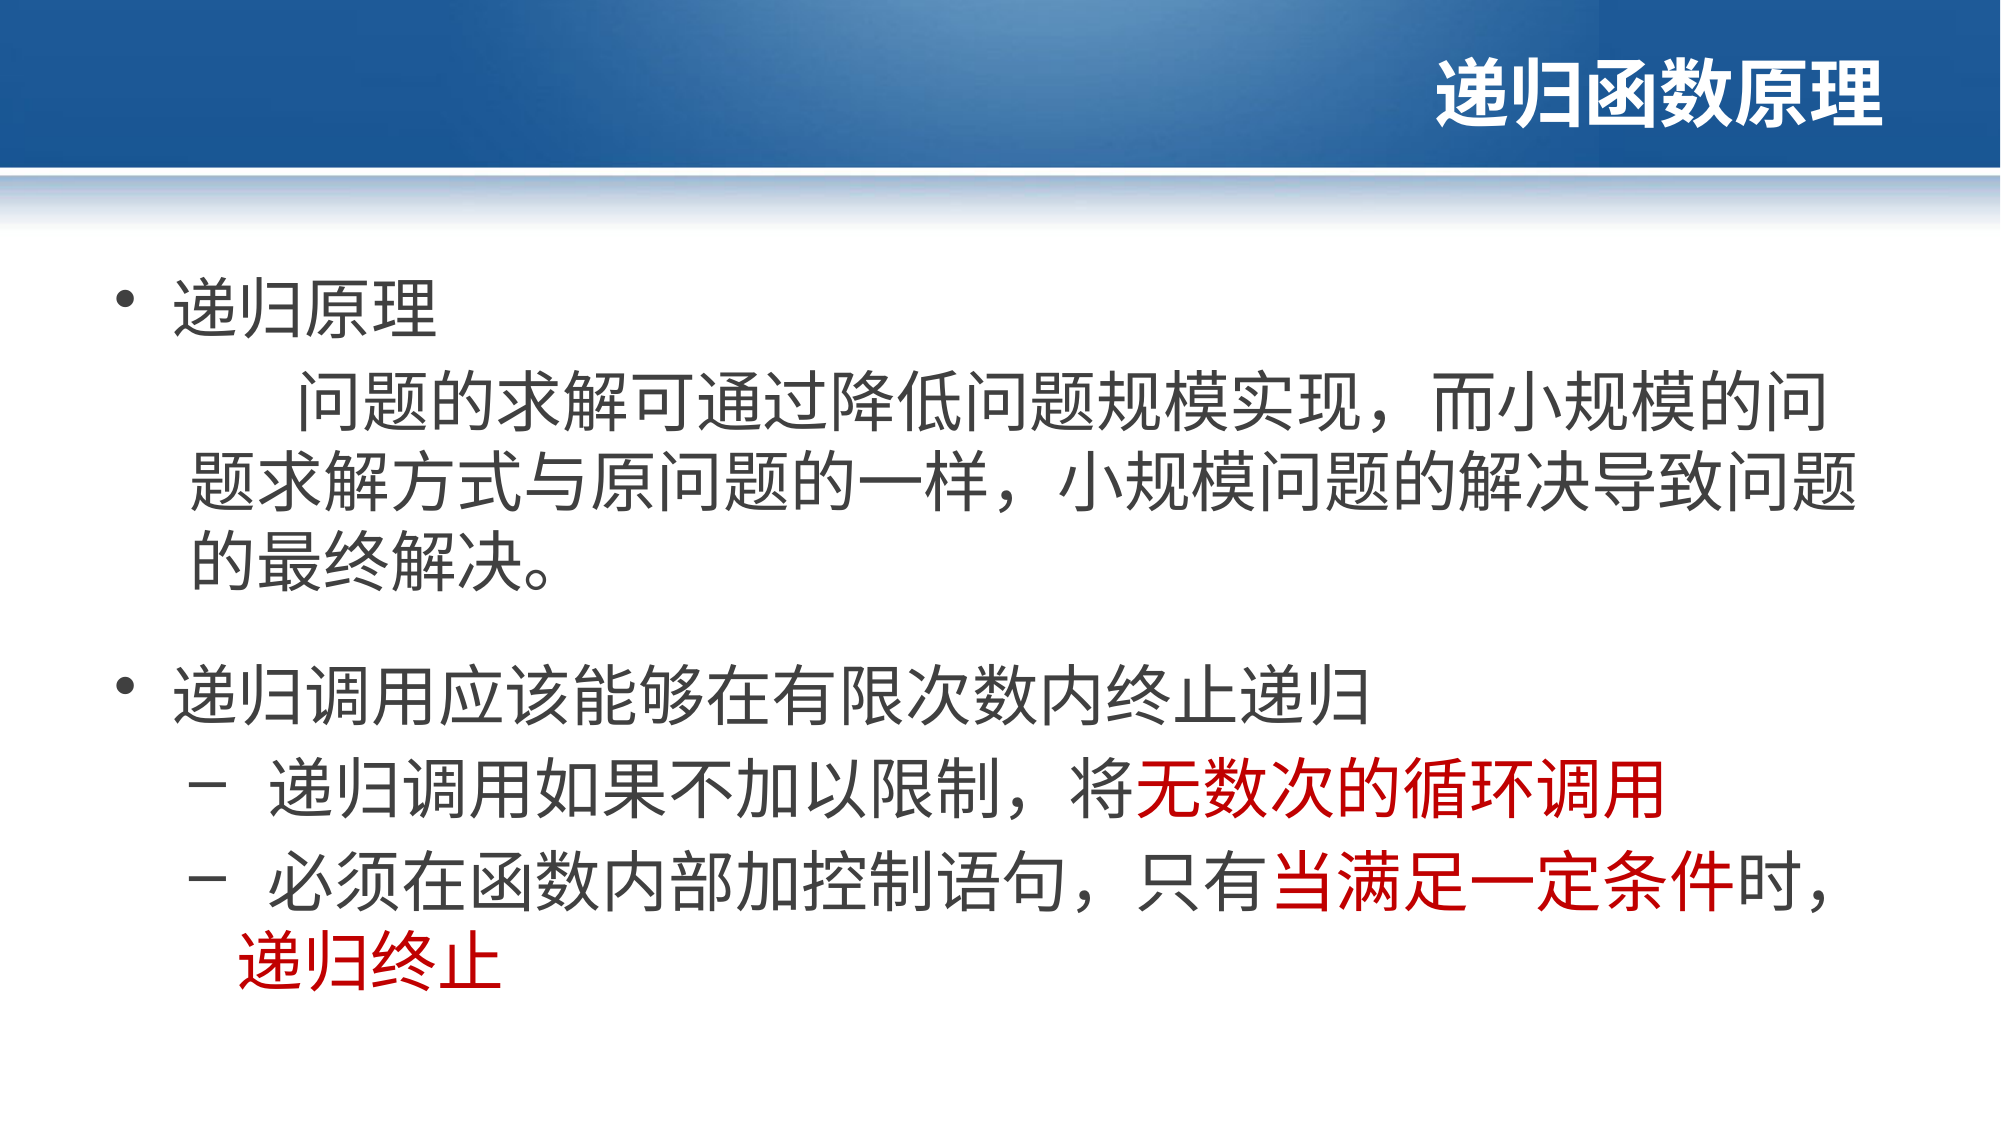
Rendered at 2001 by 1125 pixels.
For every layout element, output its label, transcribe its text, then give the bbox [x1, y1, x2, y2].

list 递归原理 问题的求解可通过降低问题规模实现，而小规模的问题求解方式与原问题的一样，小规模问题的解决导致问题的最终解决。 递归调用应该能够在有限次数内终止递归 递归调用如果不加以限制，将无数次的循环调用 必须在函数内部加控制语句，只有当满足一定条件时，递归终止 [99, 243, 1886, 1083]
title 递归函数原理 [99, 45, 1900, 138]
picture [0, 0, 2001, 1125]
